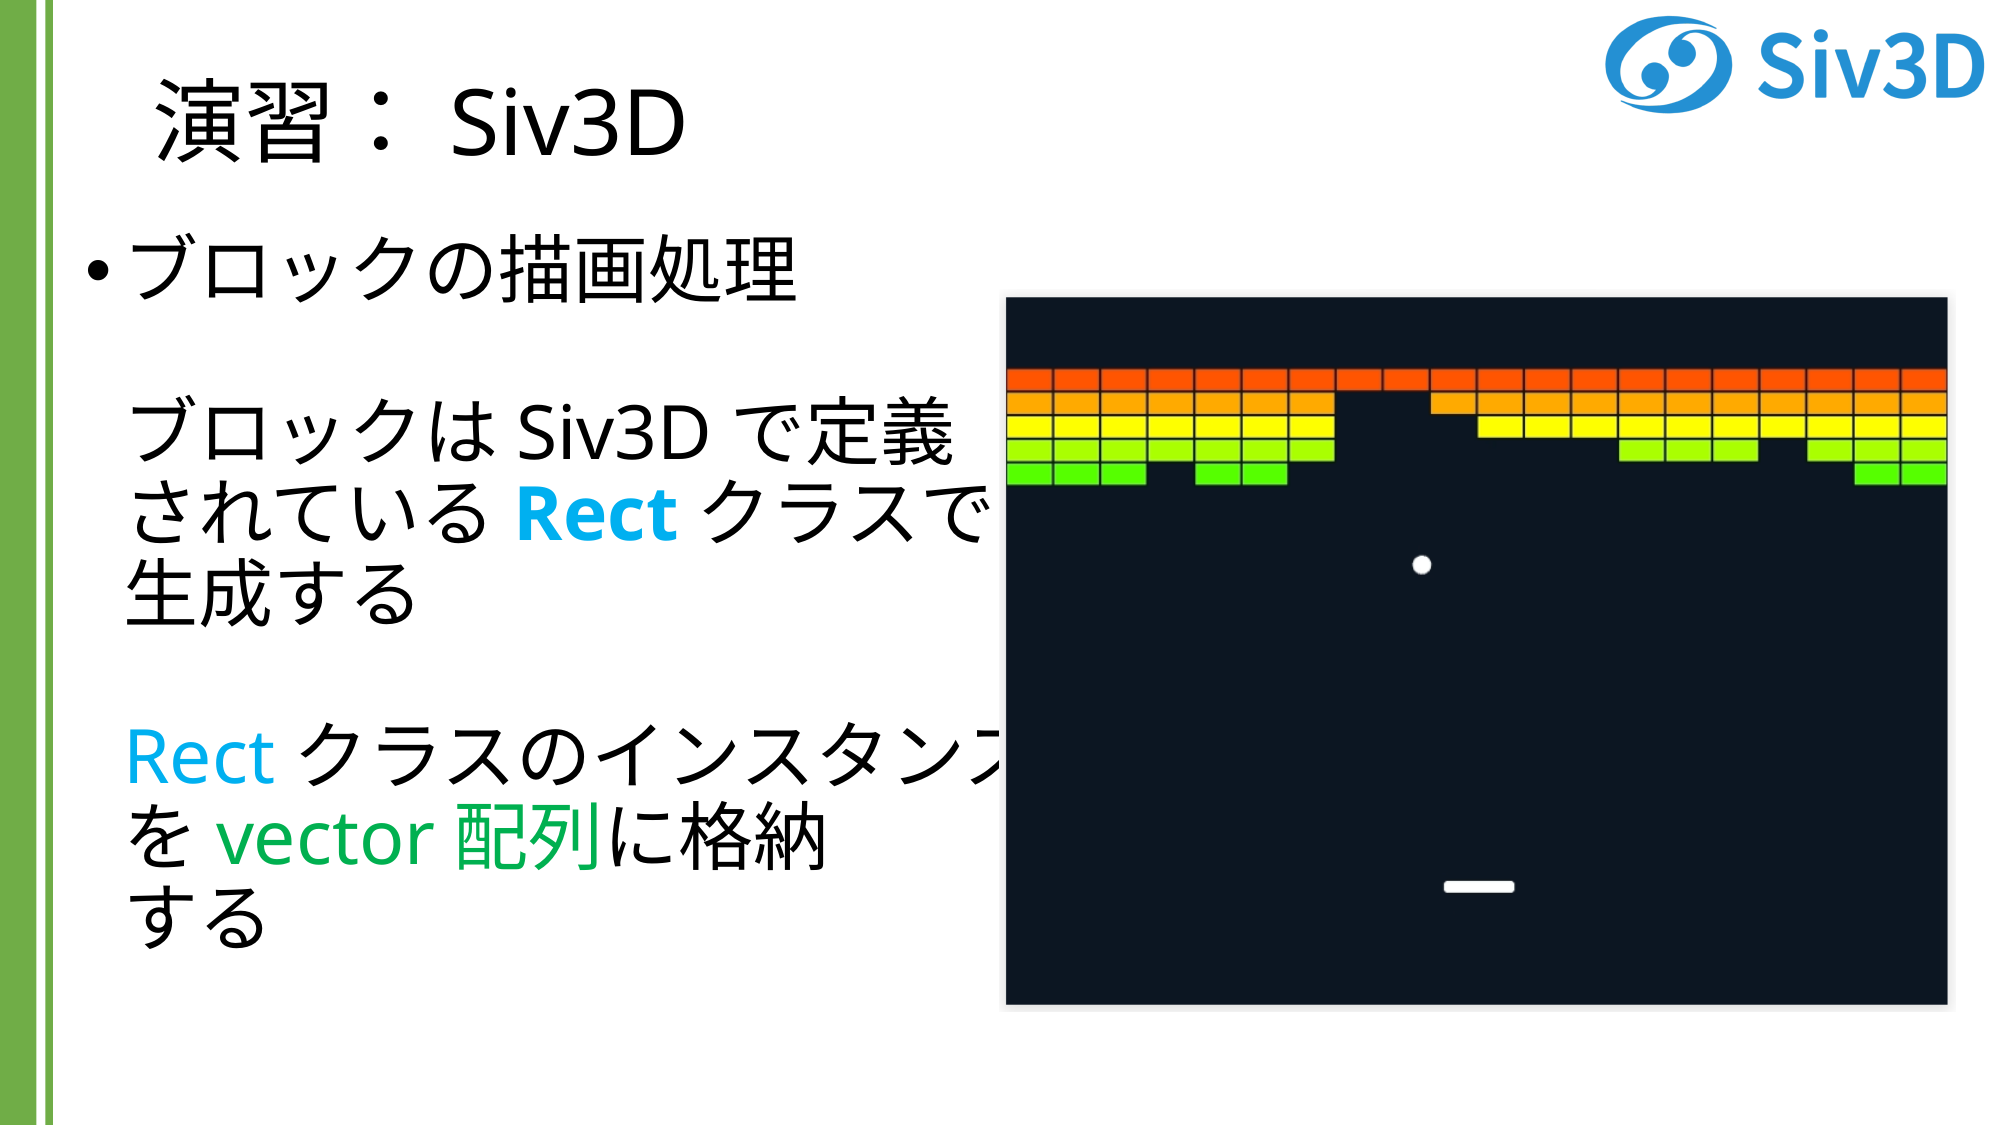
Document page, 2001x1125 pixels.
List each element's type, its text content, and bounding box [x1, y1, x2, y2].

title 演習：Siv3D [137, 59, 1863, 191]
list ブロックの描画処理 ブロックはSiv3Dで定義 されているRectクラスで 生成する Rectクラスのインスタンス をvector配列に格納 する [70, 225, 1983, 1100]
picture [999, 289, 1956, 1012]
picture [1595, 1, 2000, 128]
